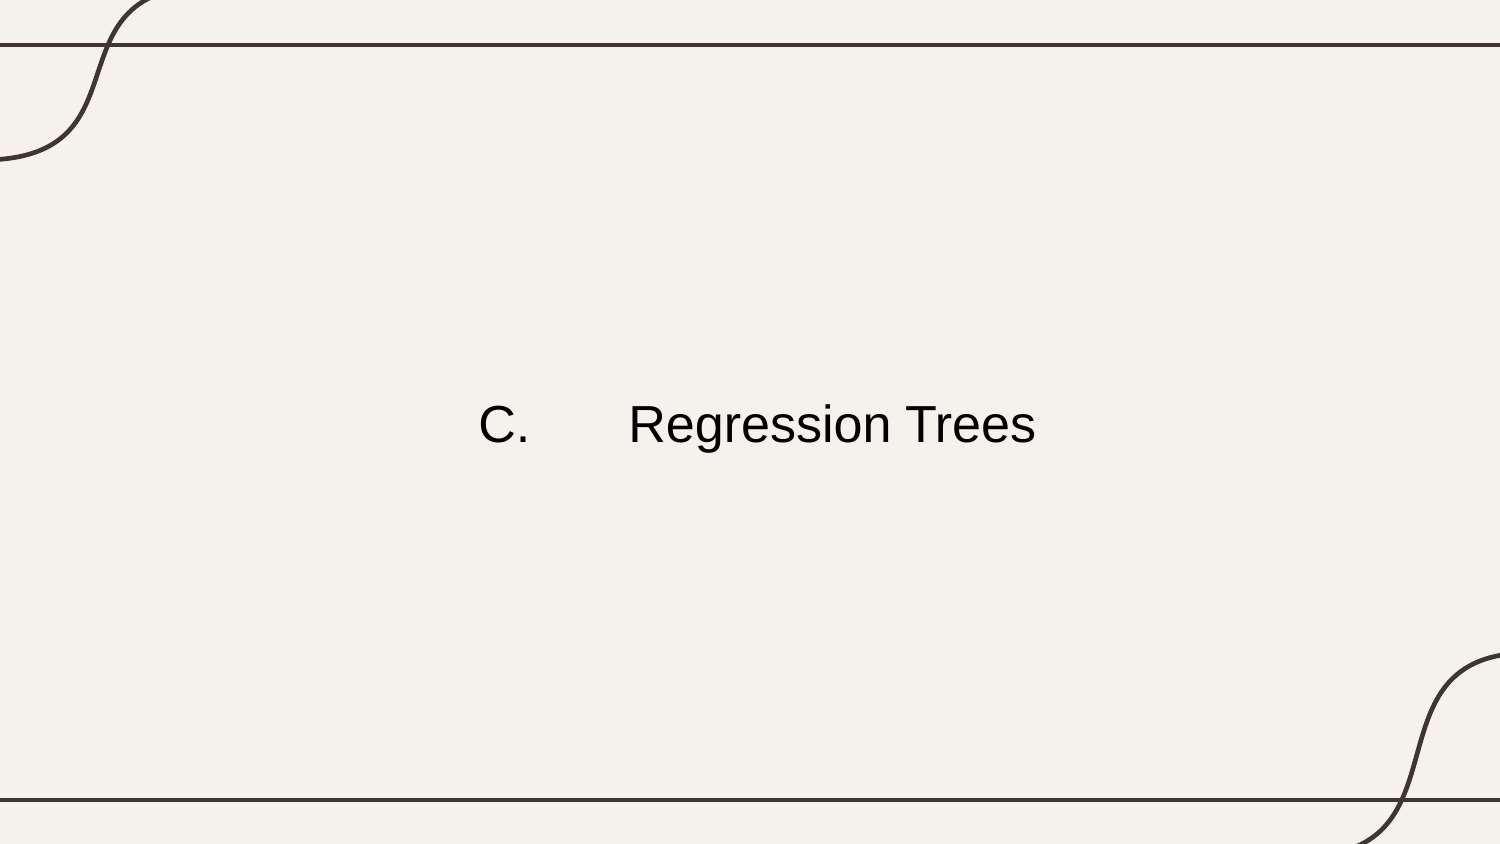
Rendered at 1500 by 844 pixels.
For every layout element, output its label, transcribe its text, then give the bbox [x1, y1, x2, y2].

text_box C. Regression Trees [463, 375, 1140, 468]
